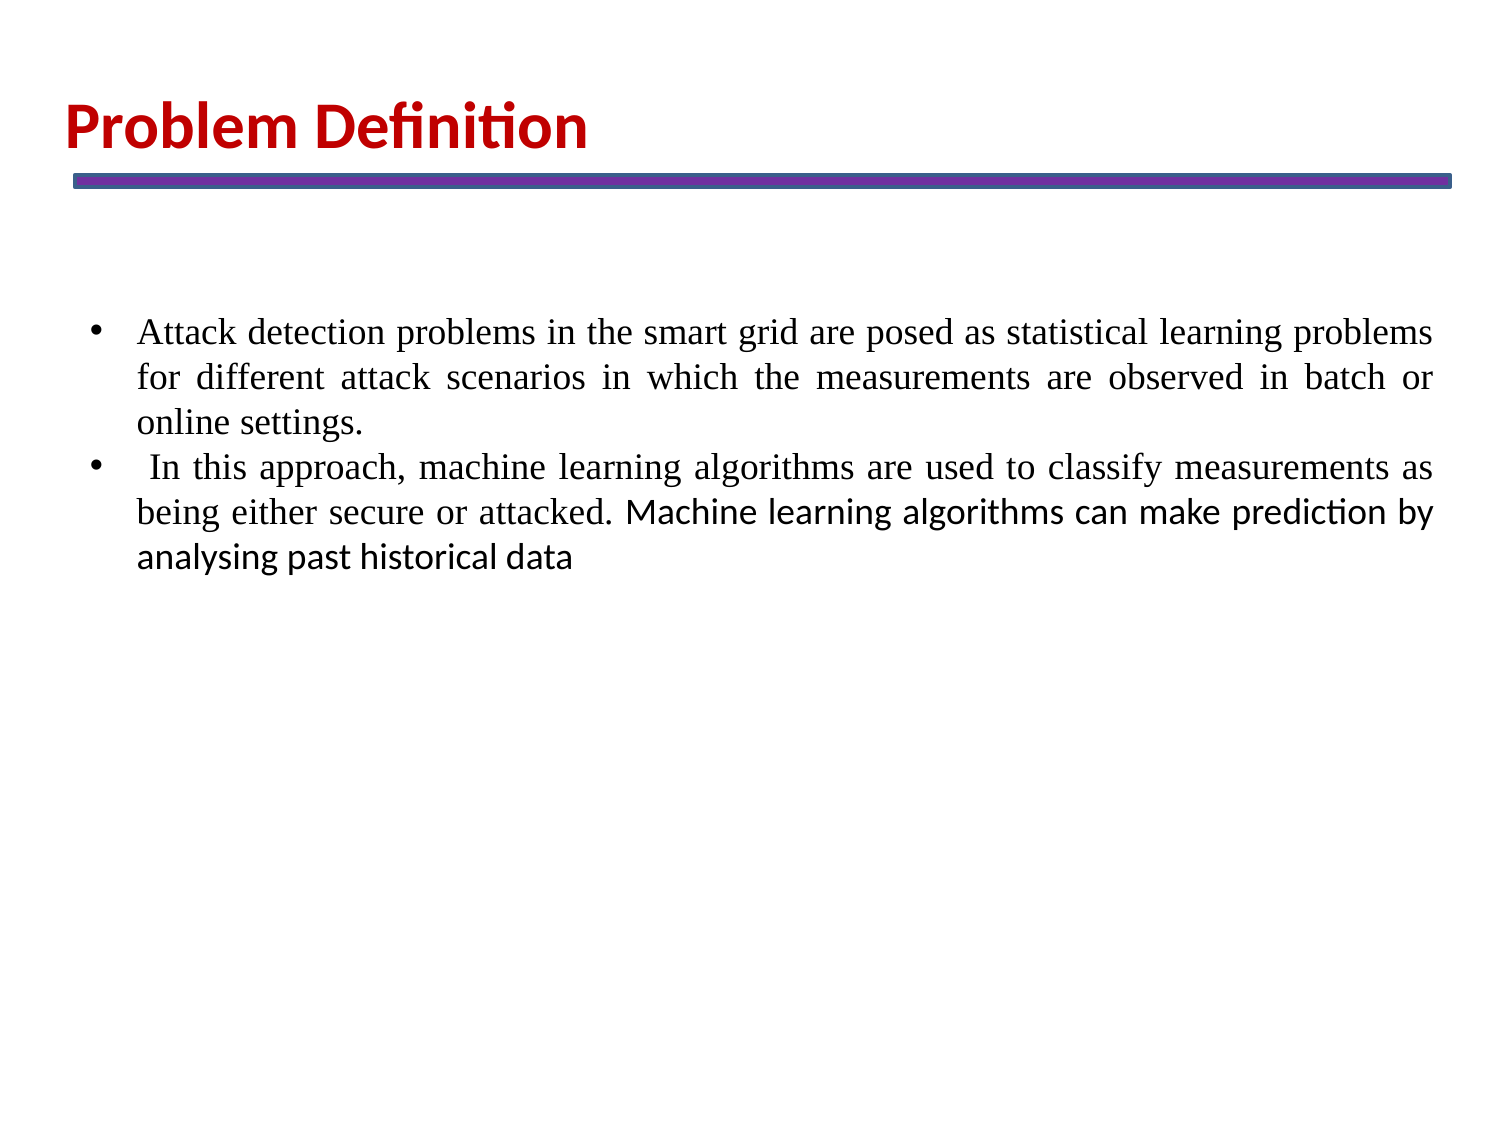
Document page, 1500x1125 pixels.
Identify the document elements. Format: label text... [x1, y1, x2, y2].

text_box Problem Definition [50, 74, 700, 170]
text_box [75, 174, 1450, 188]
text_box Attack detection problems in the smart grid are posed as statistical learning problems for different attack scenarios in which the measurements are observed in batch or online settings. In this approach, machine learning algorithms are used to classify measurements as being either secure or attacked. Machine learning algorithms can make prediction by analysing past historical data [75, 299, 1450, 585]
